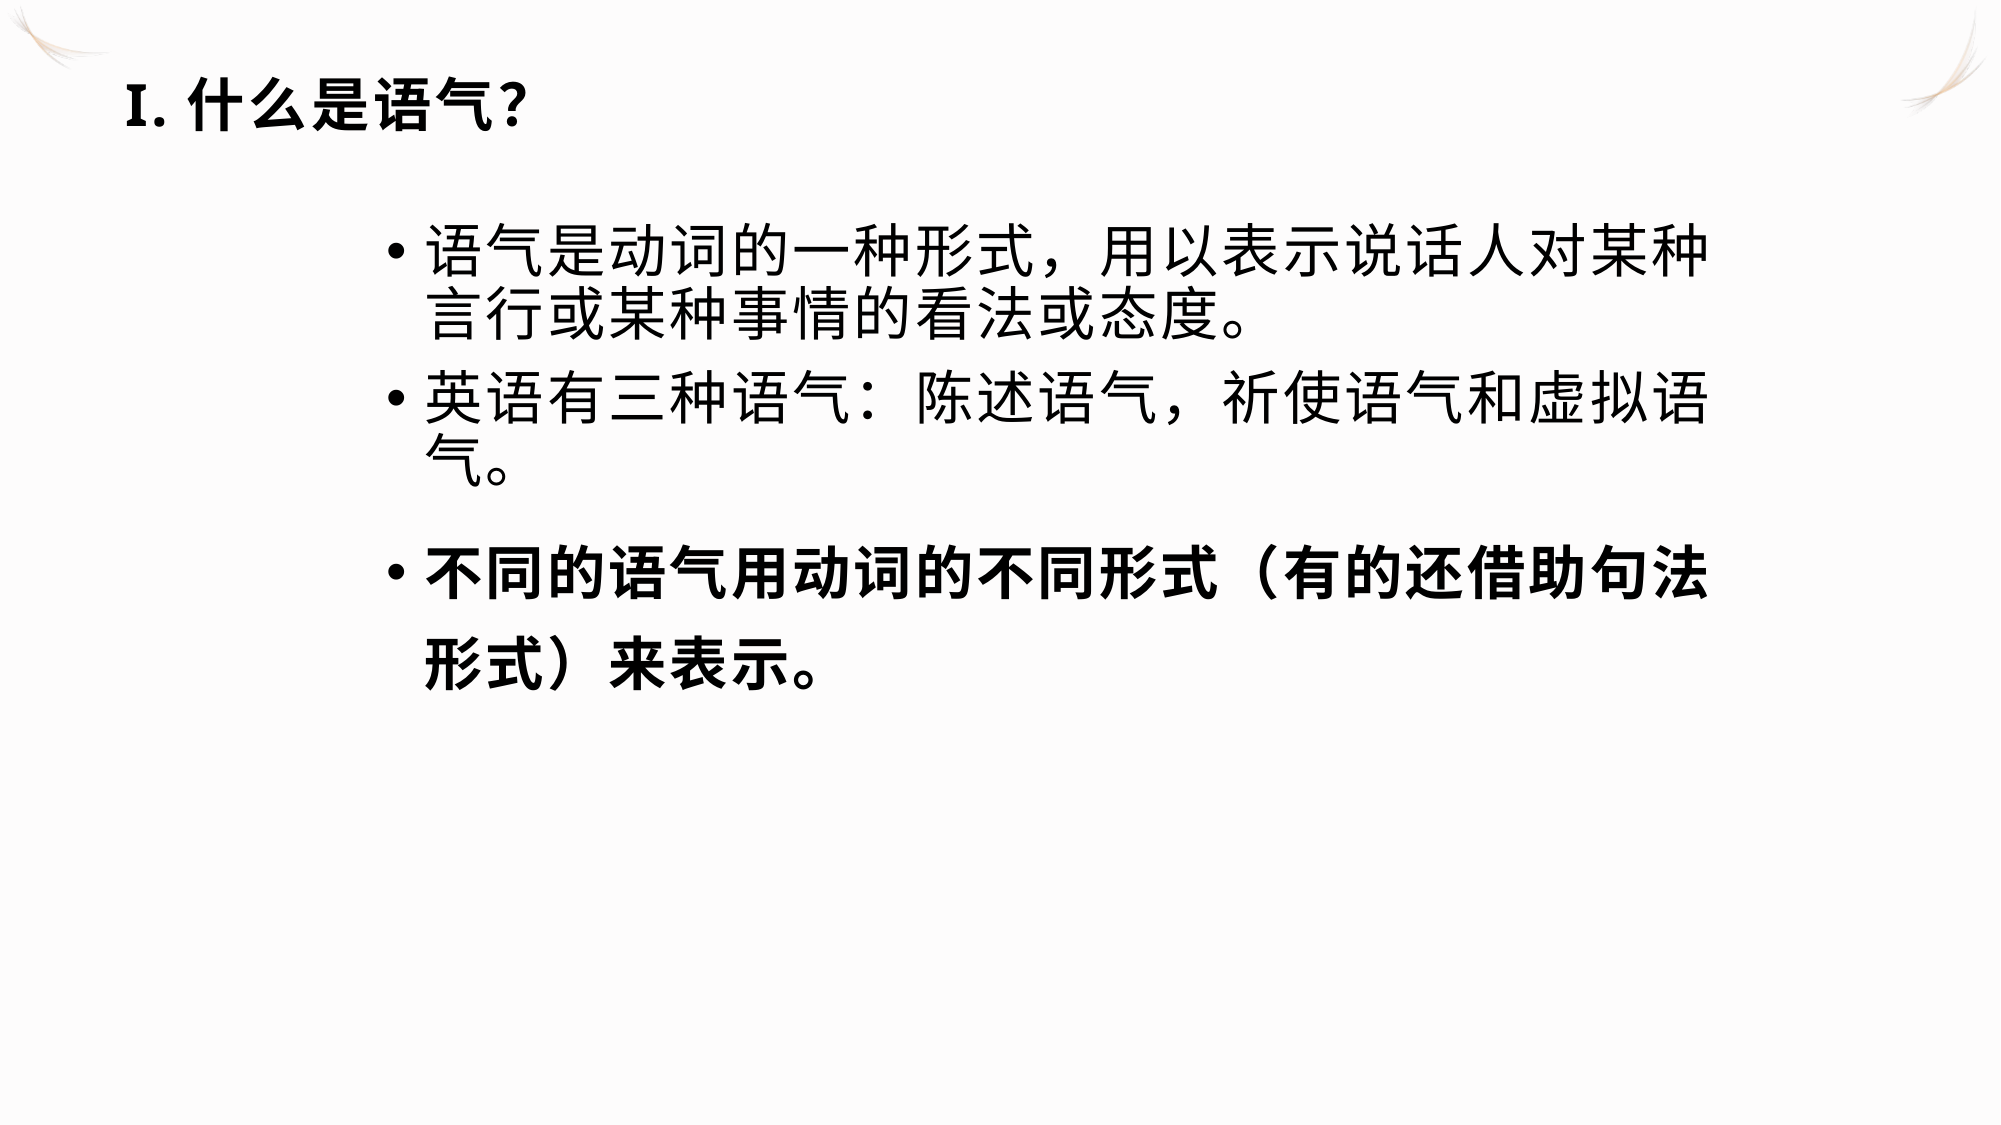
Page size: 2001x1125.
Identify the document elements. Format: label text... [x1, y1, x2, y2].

list 语气是动词的一种形式，用以表示说话人对某种言行或某种事情的看法或态度。 英语有三种语气：陈述语气，祈使语气和虚拟语气。 不同的语气用动词的不同形式（有的还借助句法形式）来表示。 [371, 215, 1751, 978]
picture [1881, 0, 2000, 128]
picture [0, 0, 119, 87]
title I.什么是语气？ [109, 72, 1891, 146]
